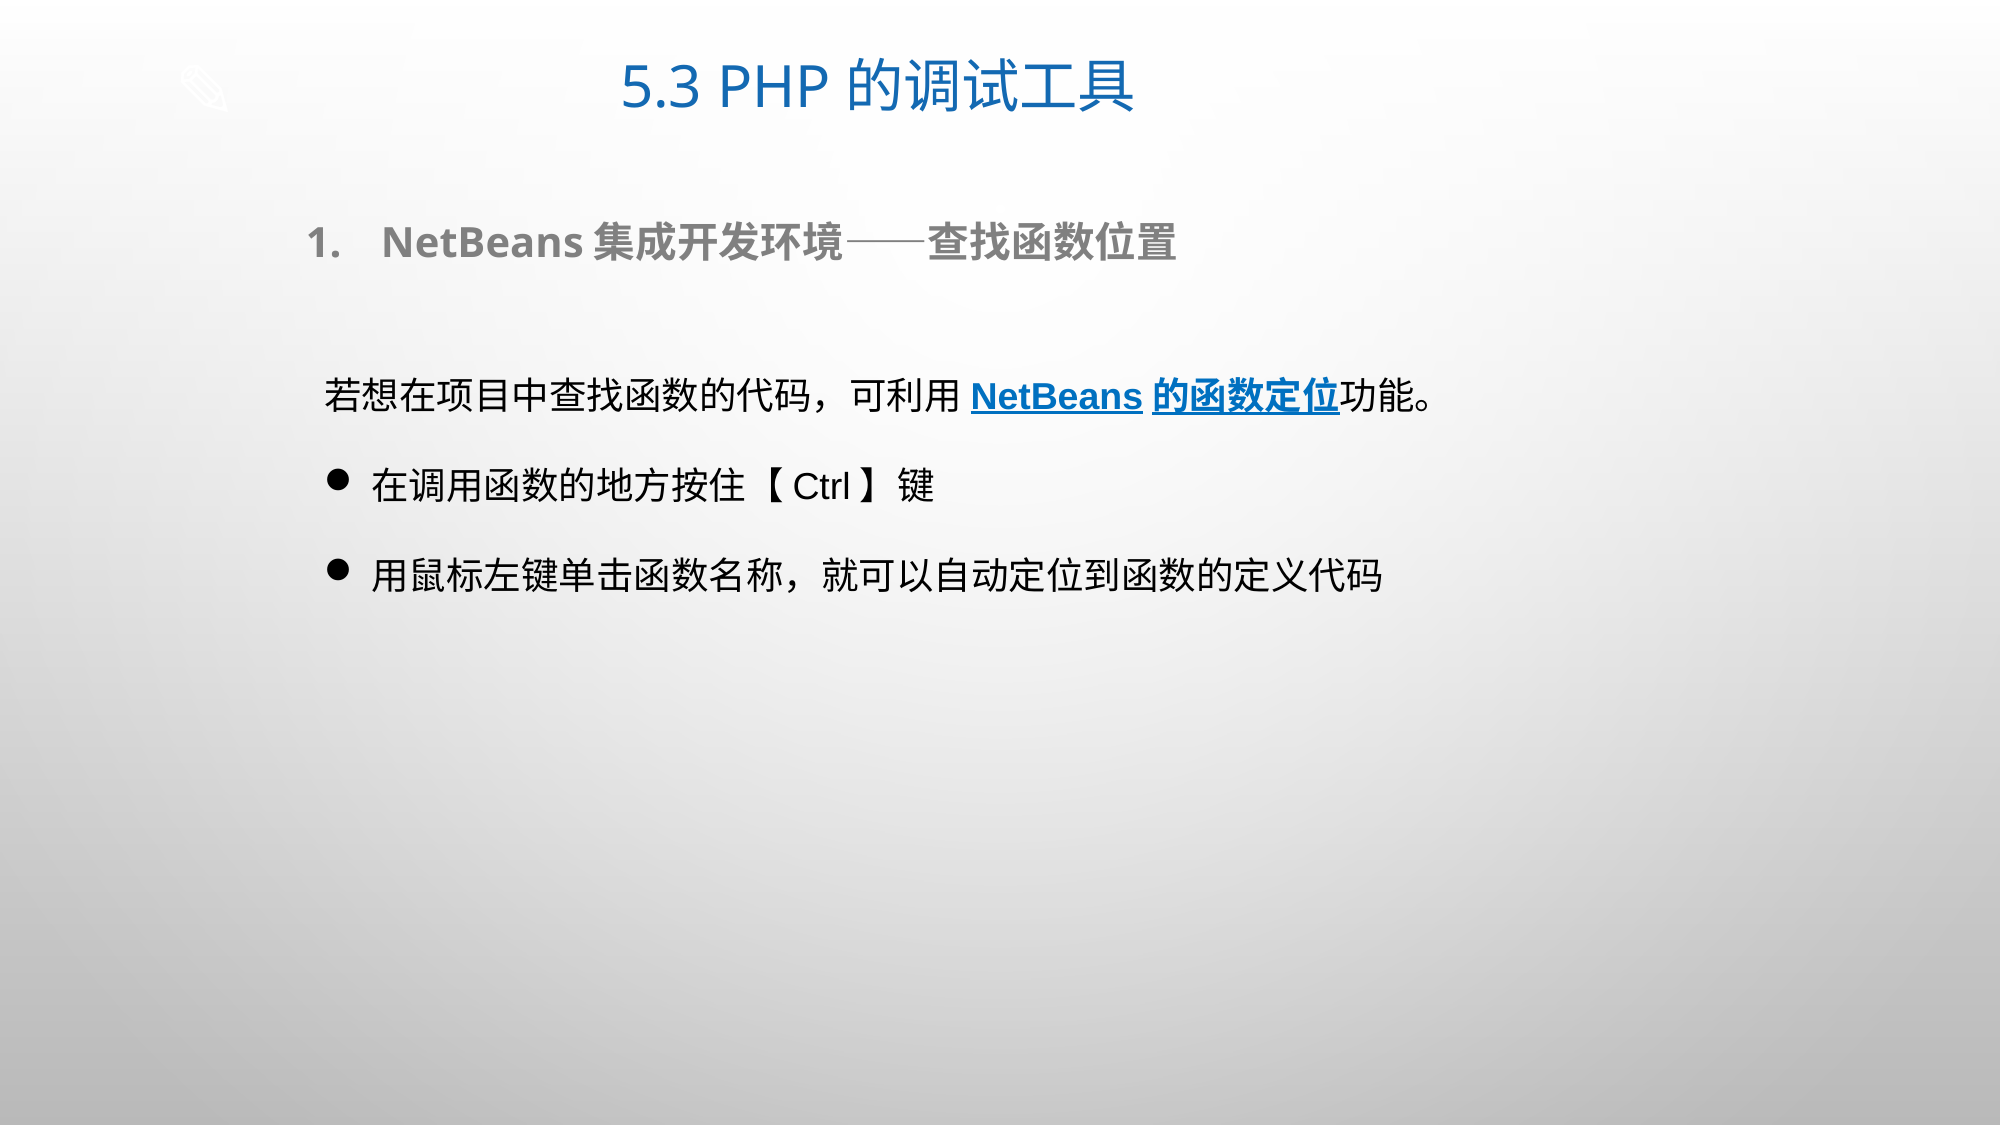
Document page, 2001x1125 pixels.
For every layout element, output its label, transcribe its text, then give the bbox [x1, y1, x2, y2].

title 5.3 PHP的调试工具 [362, 25, 1394, 153]
picture [0, 0, 2000, 1125]
text_box NetBeans集成开发环境——查找函数位置 [291, 208, 1674, 274]
text_box 若想在项目中查找函数的代码，可利用NetBeans的函数定位功能。 在调用函数的地方按住【Ctrl】键 用鼠标左键单击函数名称，就可以自动定位到函数的定义代码 [309, 319, 1674, 605]
